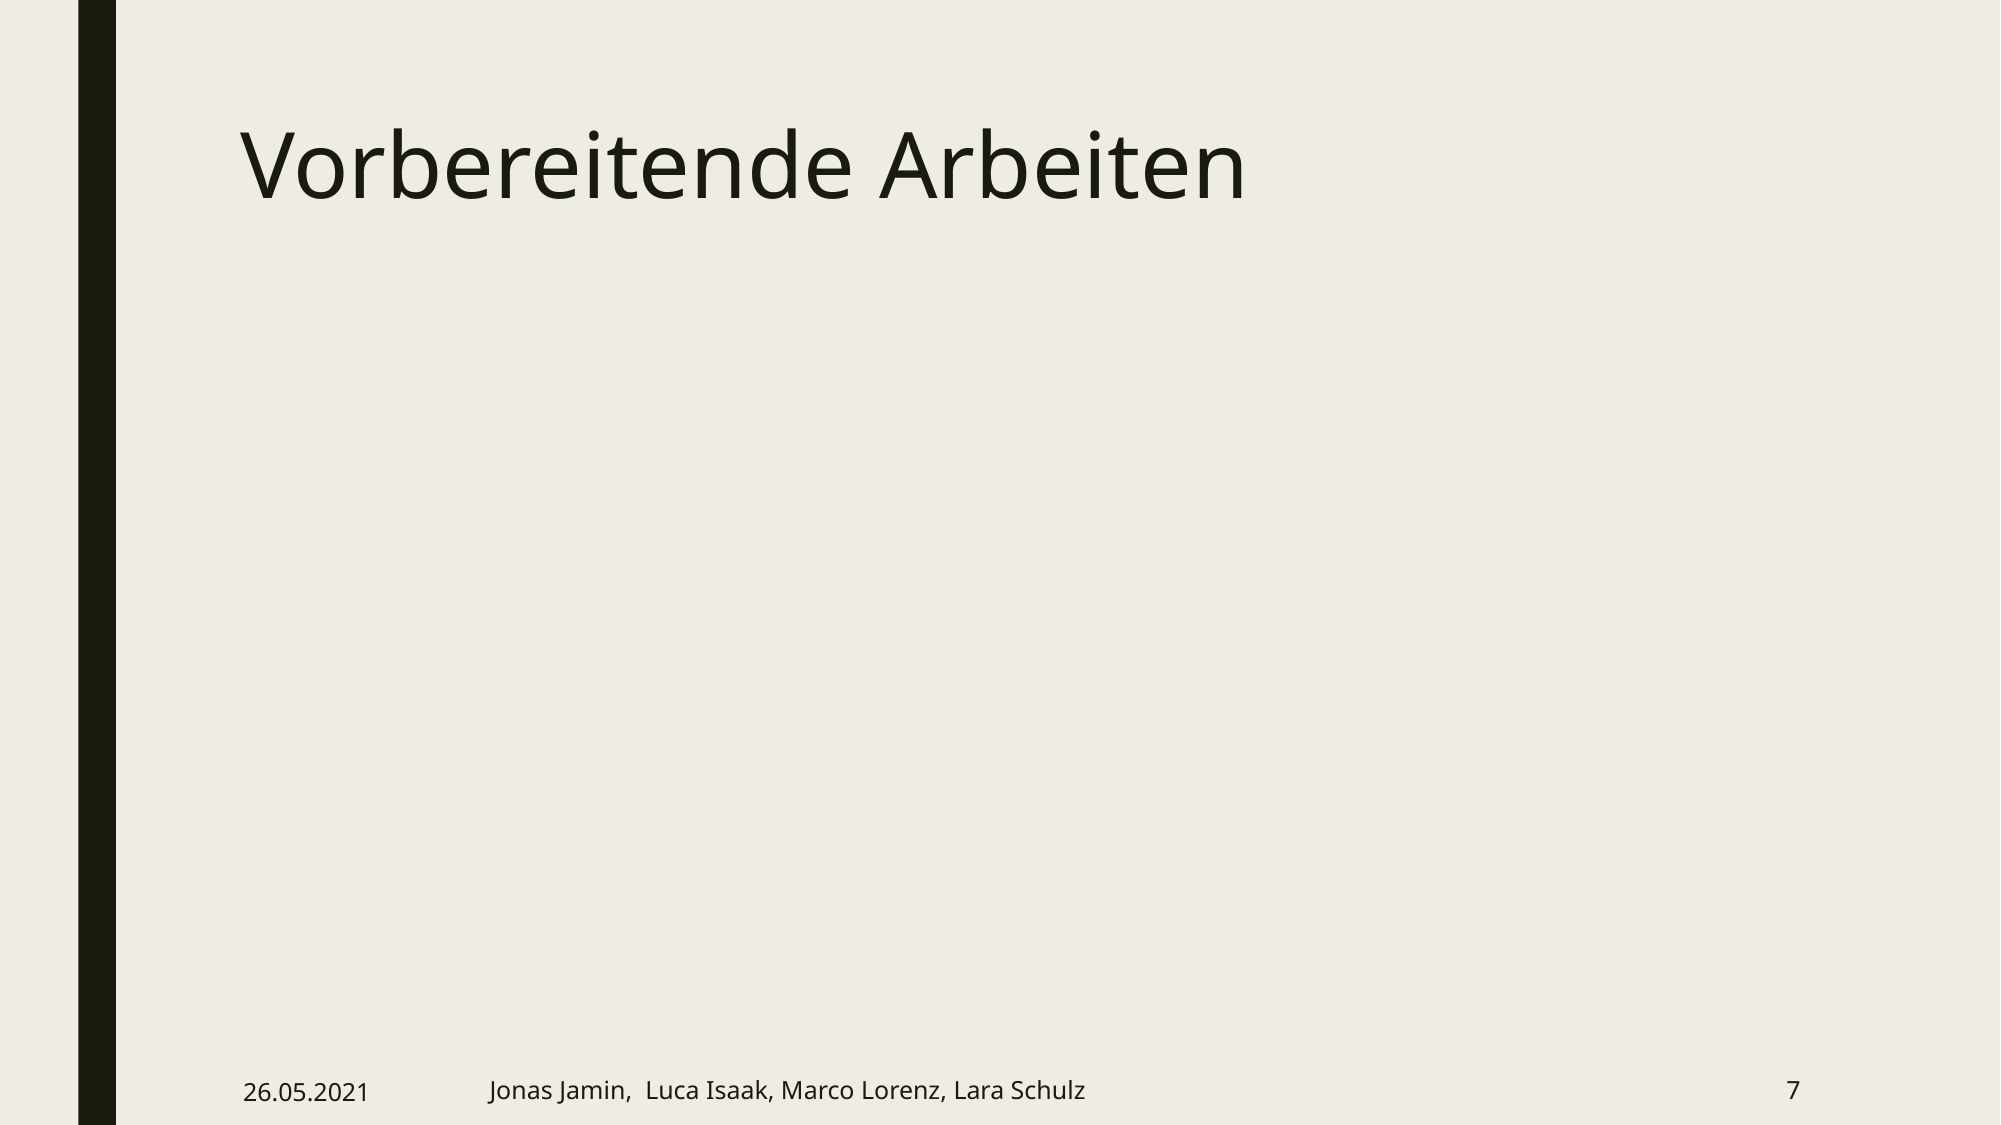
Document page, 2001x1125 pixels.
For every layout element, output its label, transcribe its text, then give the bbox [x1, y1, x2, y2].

footer Jonas Jamin, Luca Isaak, Marco Lorenz, Lara Schulz [474, 1058, 1505, 1125]
slide_number 7 [1553, 1058, 1816, 1125]
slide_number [228, 1058, 426, 1125]
title Vorbereitende Arbeiten [225, 112, 1800, 357]
